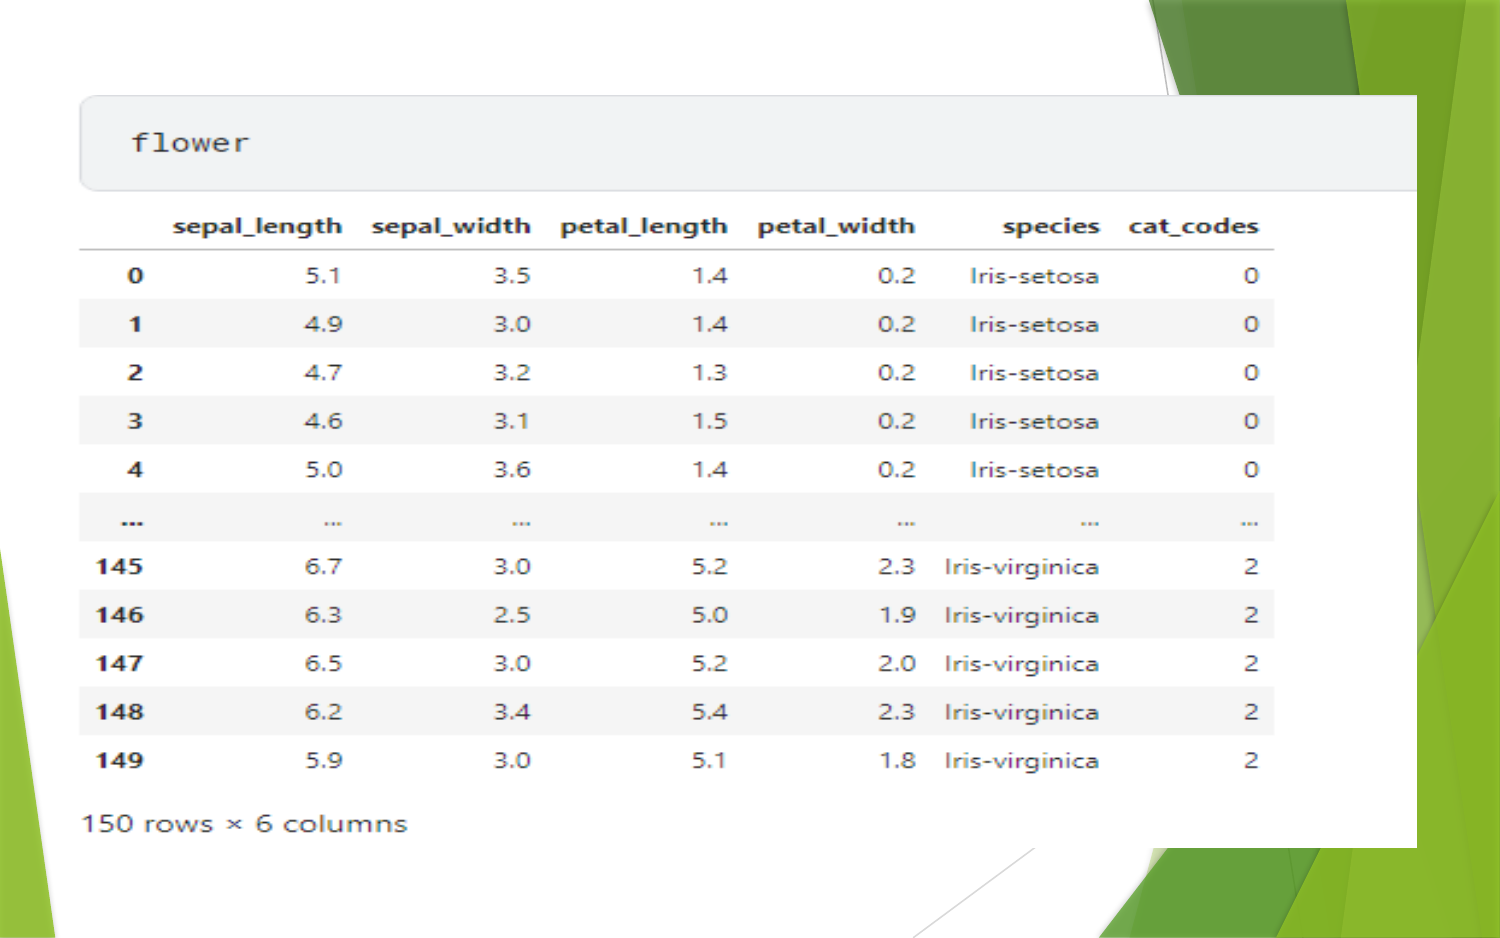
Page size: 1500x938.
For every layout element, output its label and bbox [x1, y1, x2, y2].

picture [68, 94, 1418, 848]
